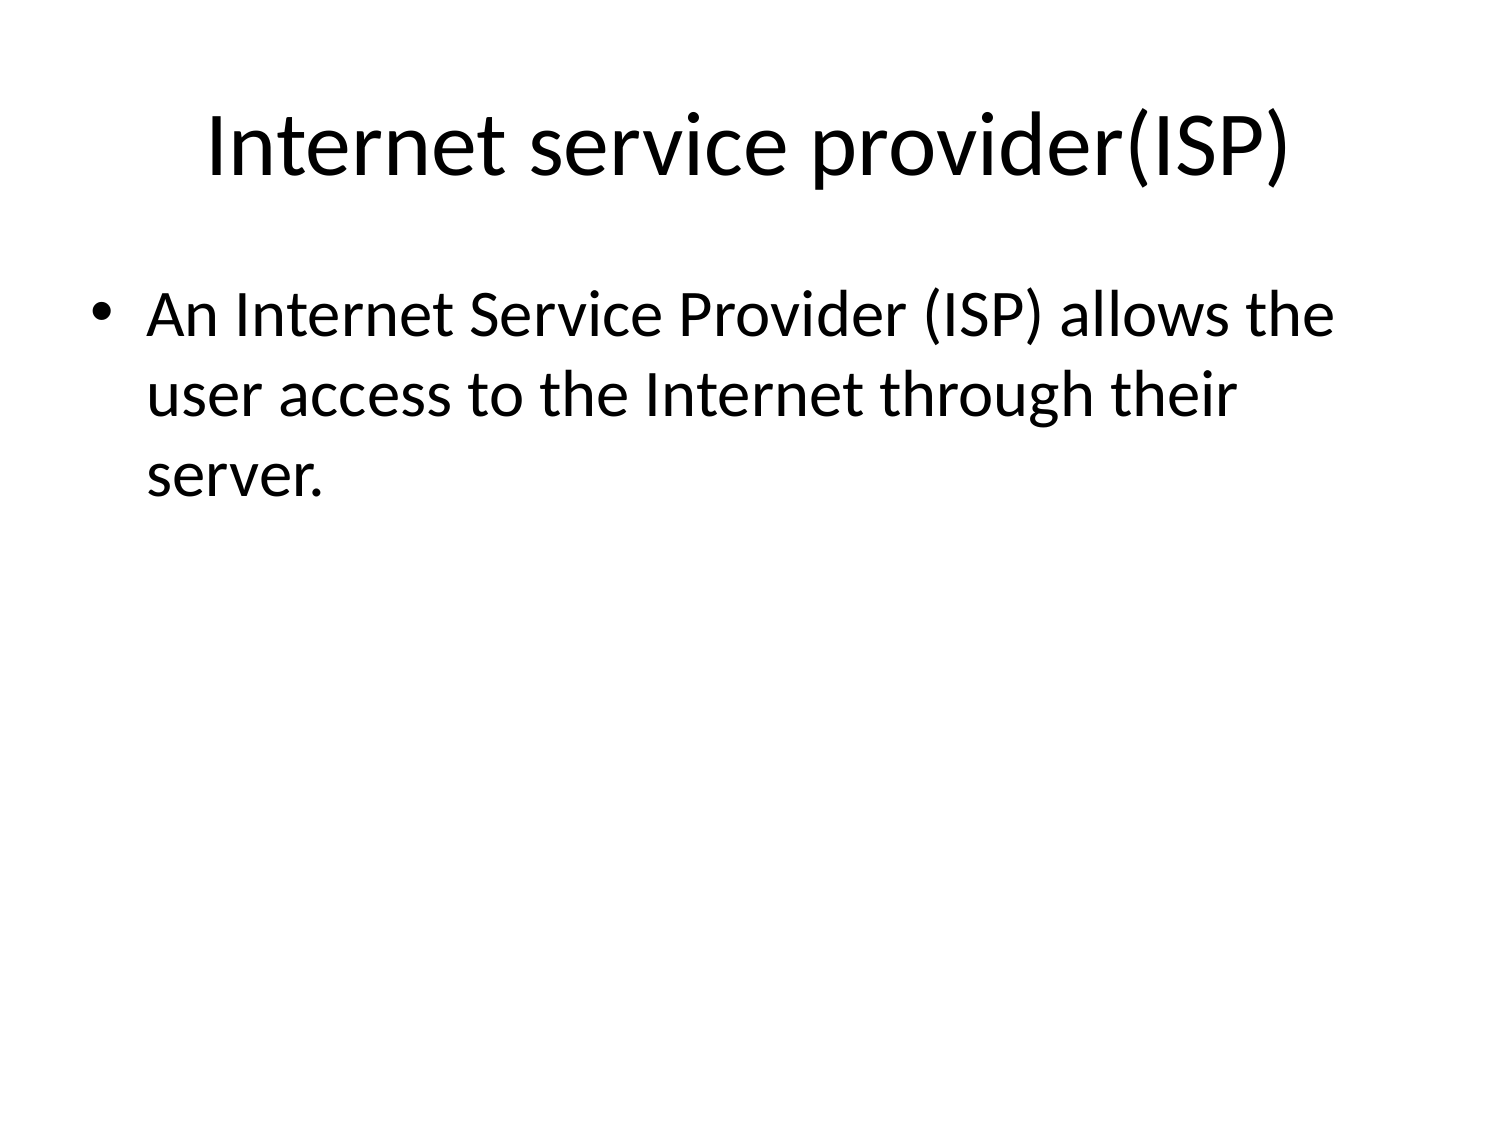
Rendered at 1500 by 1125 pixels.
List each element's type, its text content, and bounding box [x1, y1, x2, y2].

title Internet service provider(ISP) [75, 45, 1425, 233]
list An Internet Service Provider (ISP) allows the user access to the Internet through their server. [75, 262, 1425, 1005]
